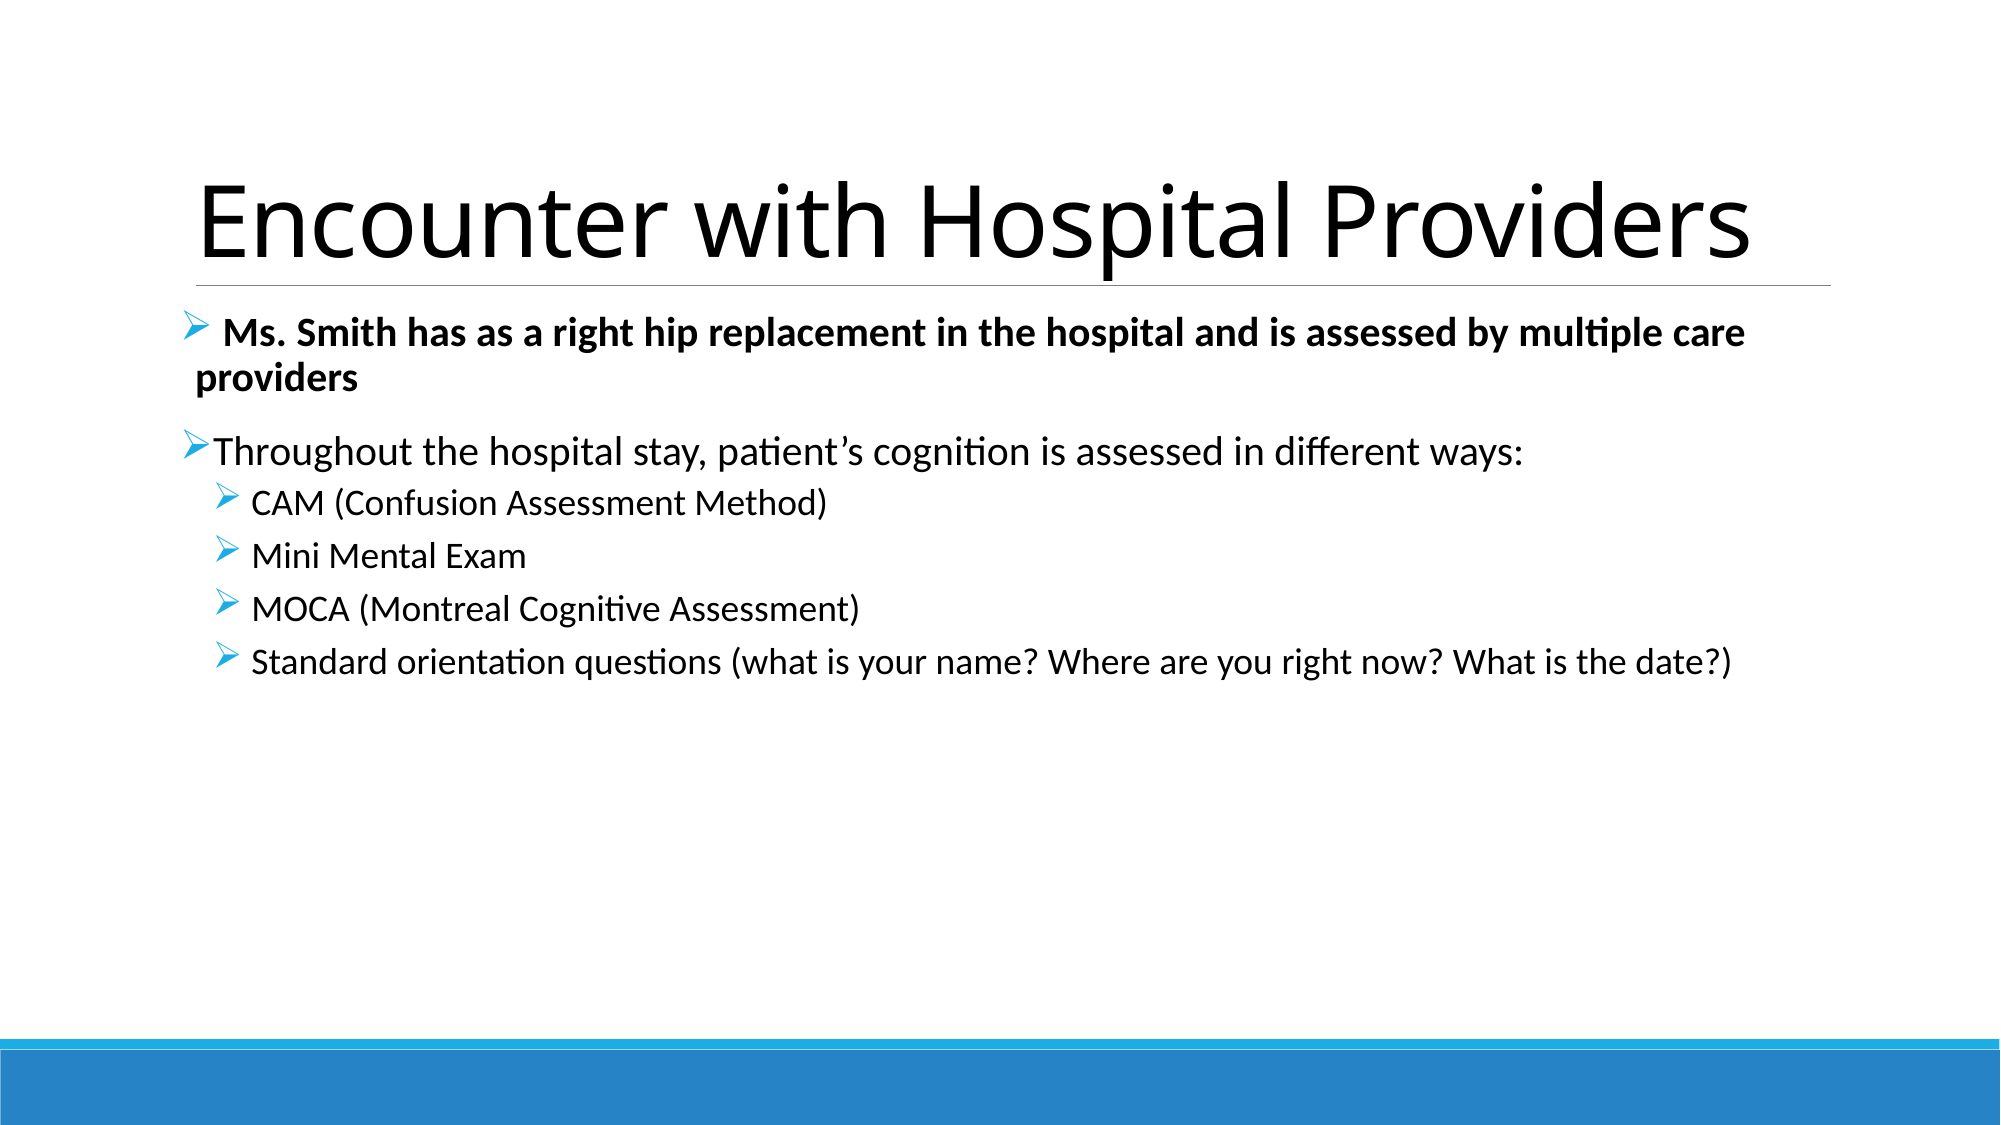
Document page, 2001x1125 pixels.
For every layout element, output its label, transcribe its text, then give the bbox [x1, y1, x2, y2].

title Encounter with Hospital Providers [180, 47, 1830, 285]
list Ms. Smith has as a right hip replacement in the hospital and is assessed by multiple care providers Throughout the hospital stay, patient’s cognition is assessed in different ways: CAM (Confusion Assessment Method) Mini Mental Exam MOCA (Montreal Cognitive Assessment) Standard orientation questions (what is your name? Where are you right now? What is the date?) [180, 302, 1830, 963]
